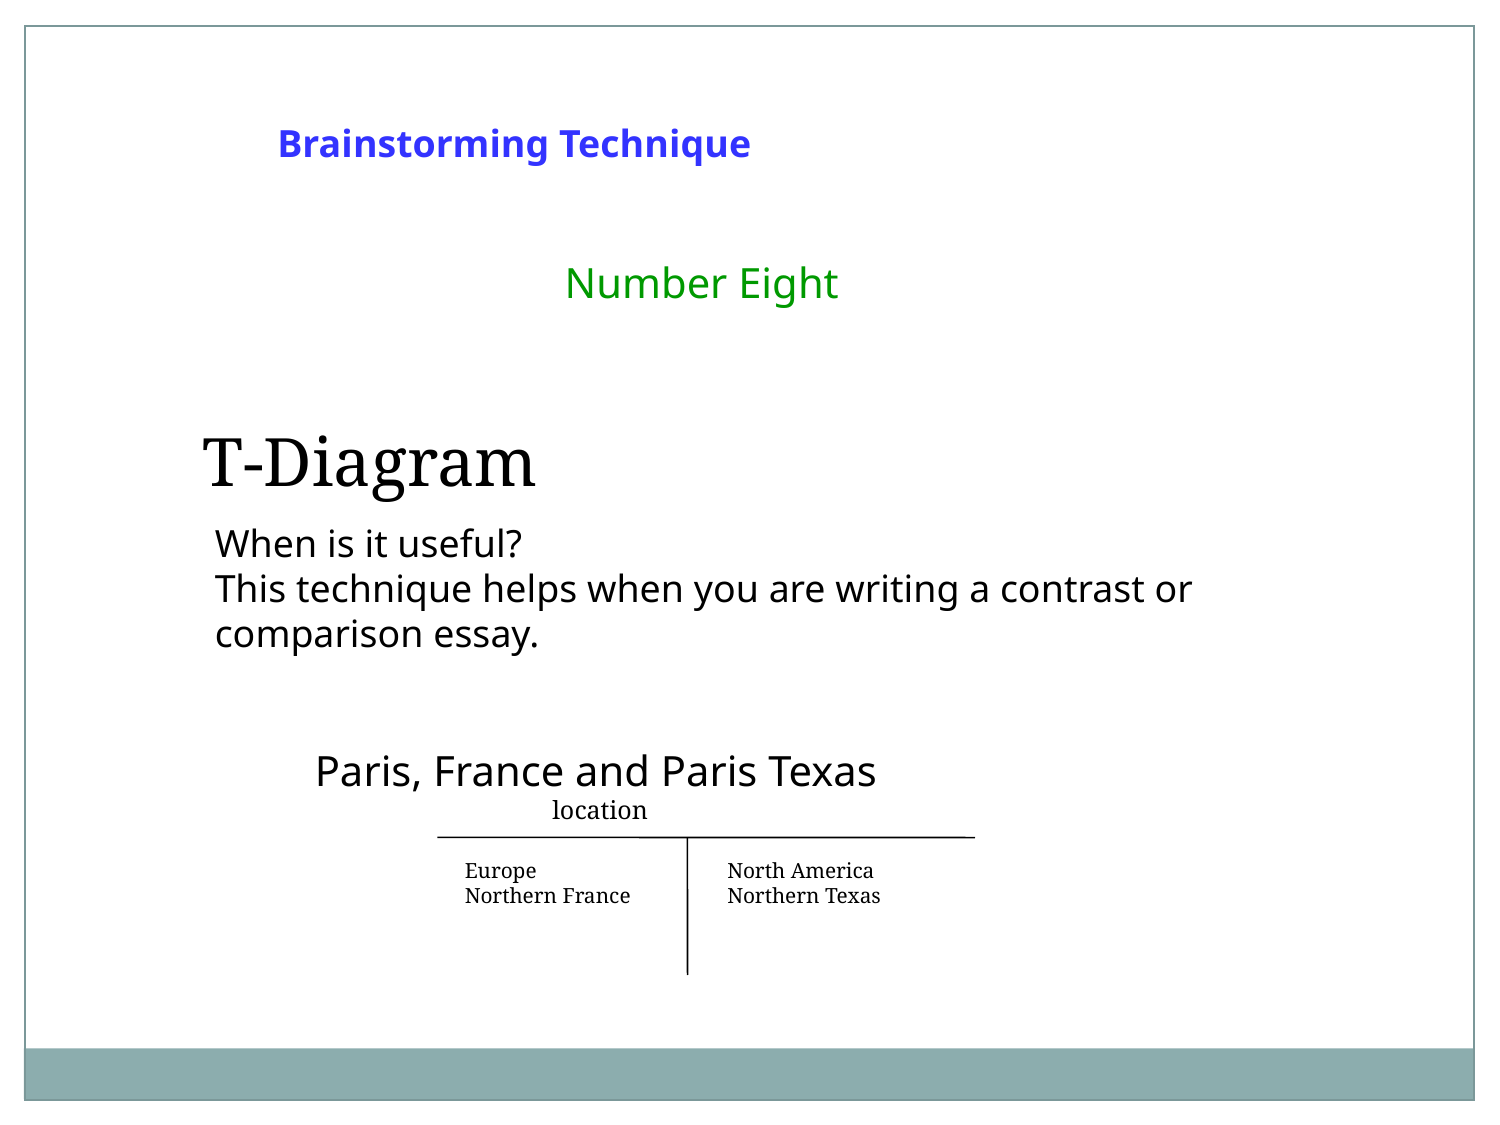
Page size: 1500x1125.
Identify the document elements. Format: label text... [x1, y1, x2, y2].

text_box T-Diagram [187, 412, 825, 508]
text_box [299, 737, 1051, 976]
text_box Number Eight [549, 249, 1075, 315]
text_box Brainstorming Technique [262, 112, 1250, 173]
text_box When is it useful? This technique helps when you are writing a contrast or comparison essay. [199, 512, 1250, 663]
